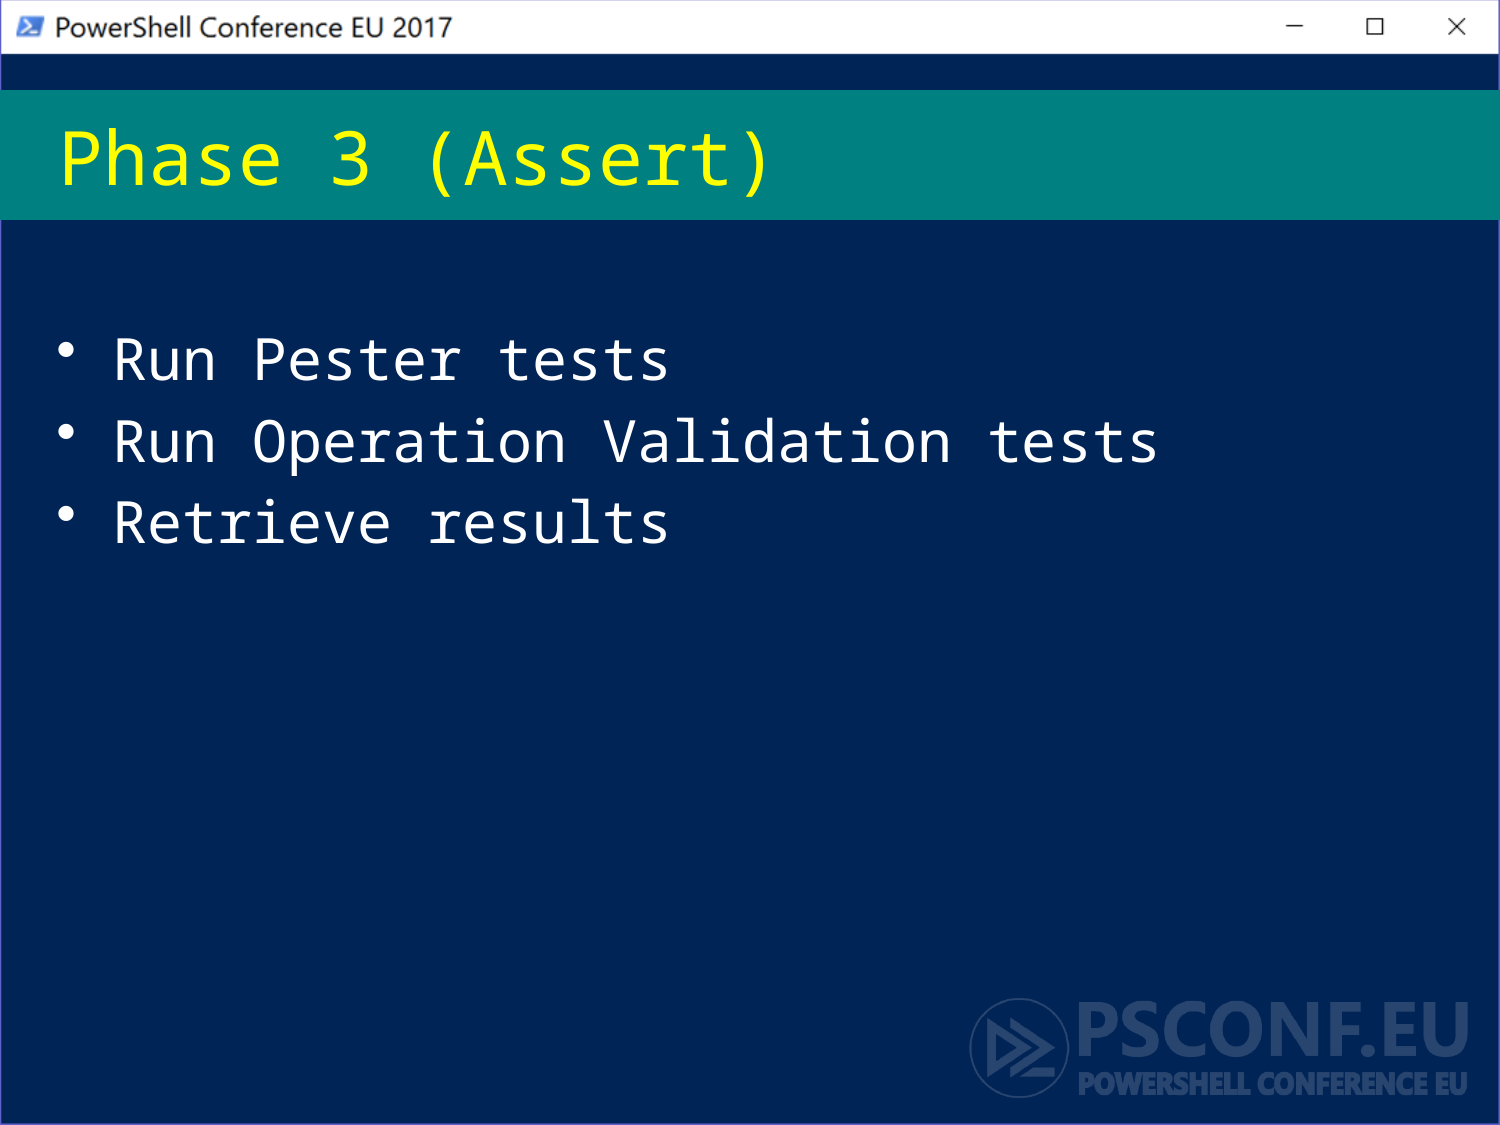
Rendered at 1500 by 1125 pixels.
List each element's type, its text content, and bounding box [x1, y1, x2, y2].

list Run Pester tests Run Operation Validation tests Retrieve results [41, 314, 1459, 1035]
picture [0, 0, 1500, 90]
title Phase 3 (Assert) [0, 90, 1500, 220]
picture [0, 220, 1500, 1125]
